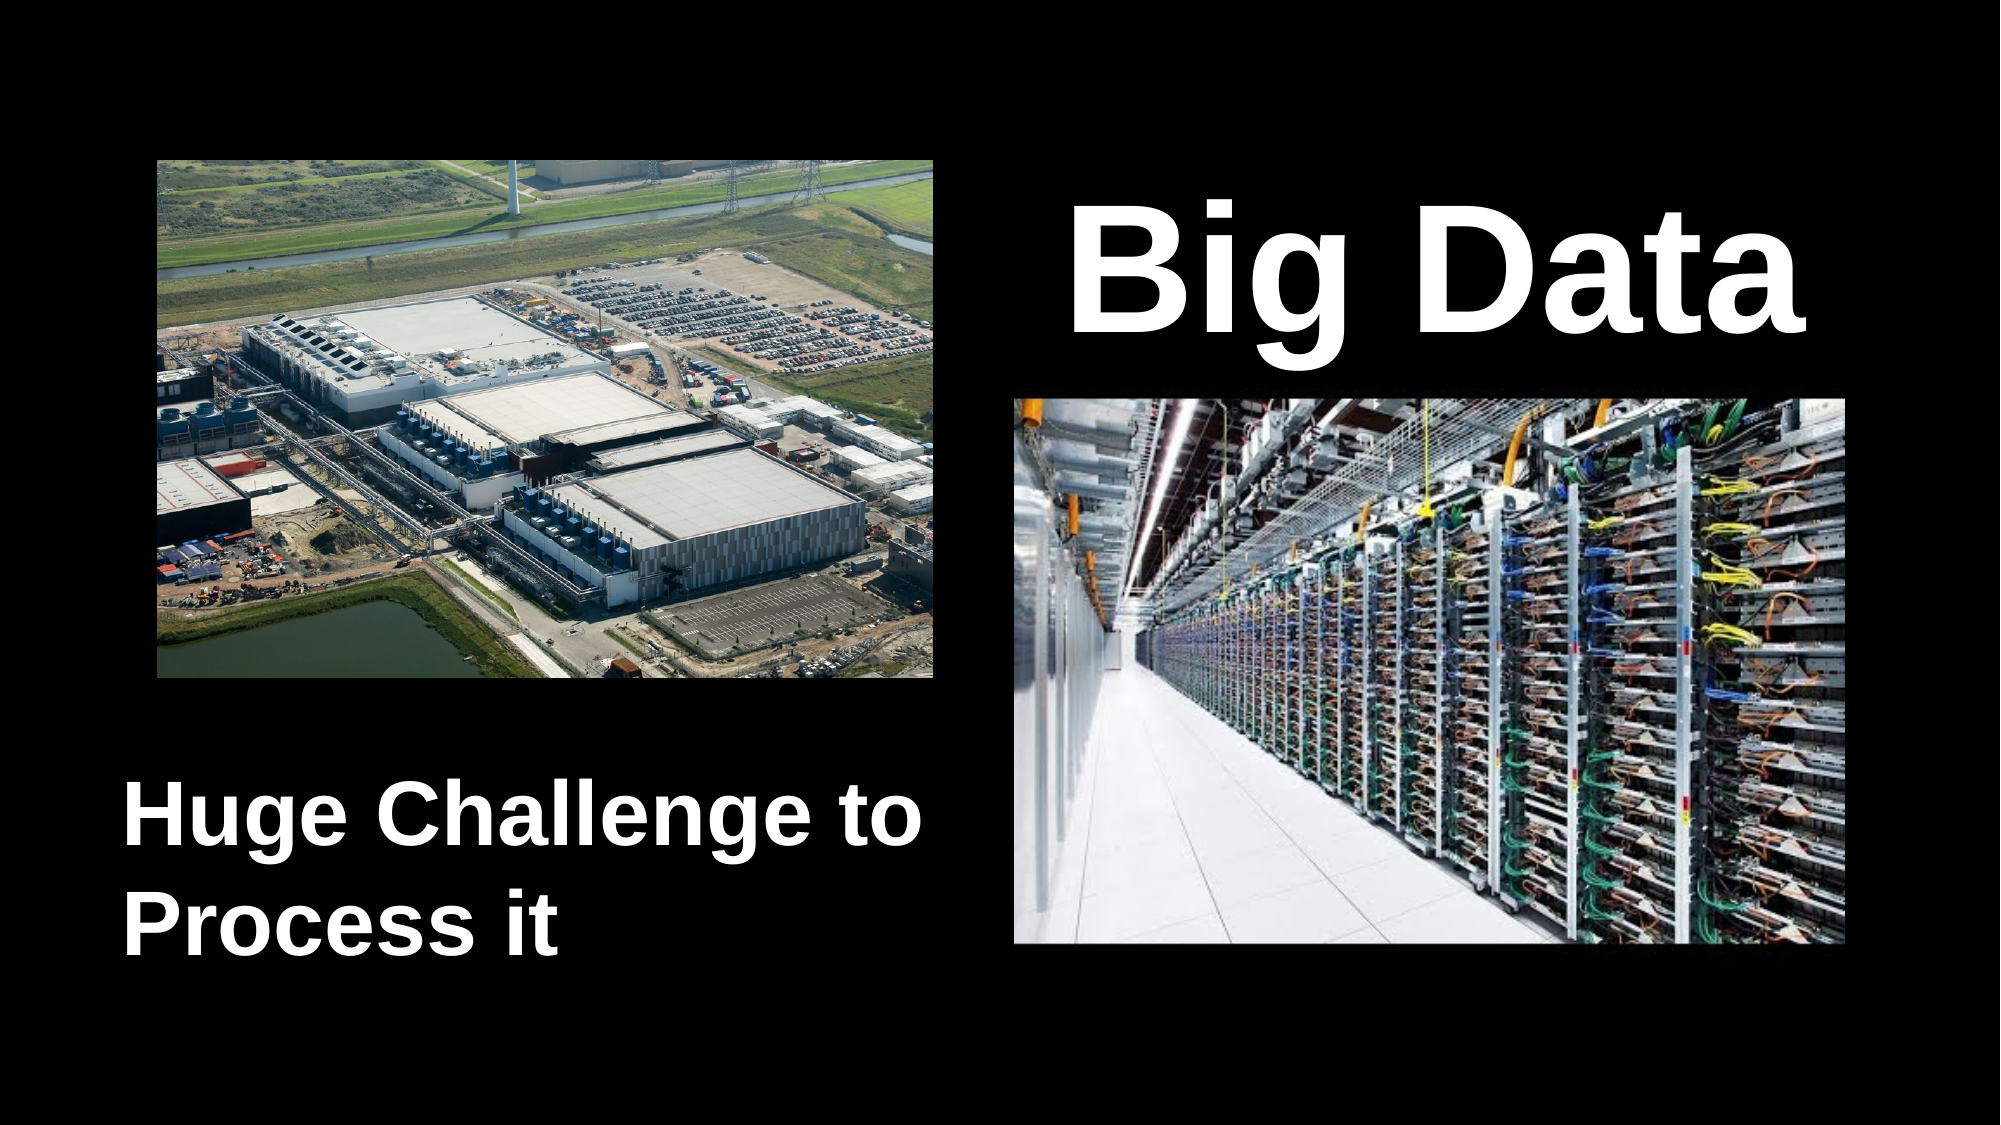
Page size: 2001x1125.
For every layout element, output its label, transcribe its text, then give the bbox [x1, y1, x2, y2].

text_box Huge Challenge to Process it [106, 746, 961, 982]
text_box Big Data [1047, 141, 1845, 361]
picture [1014, 361, 1845, 984]
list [157, 160, 933, 678]
